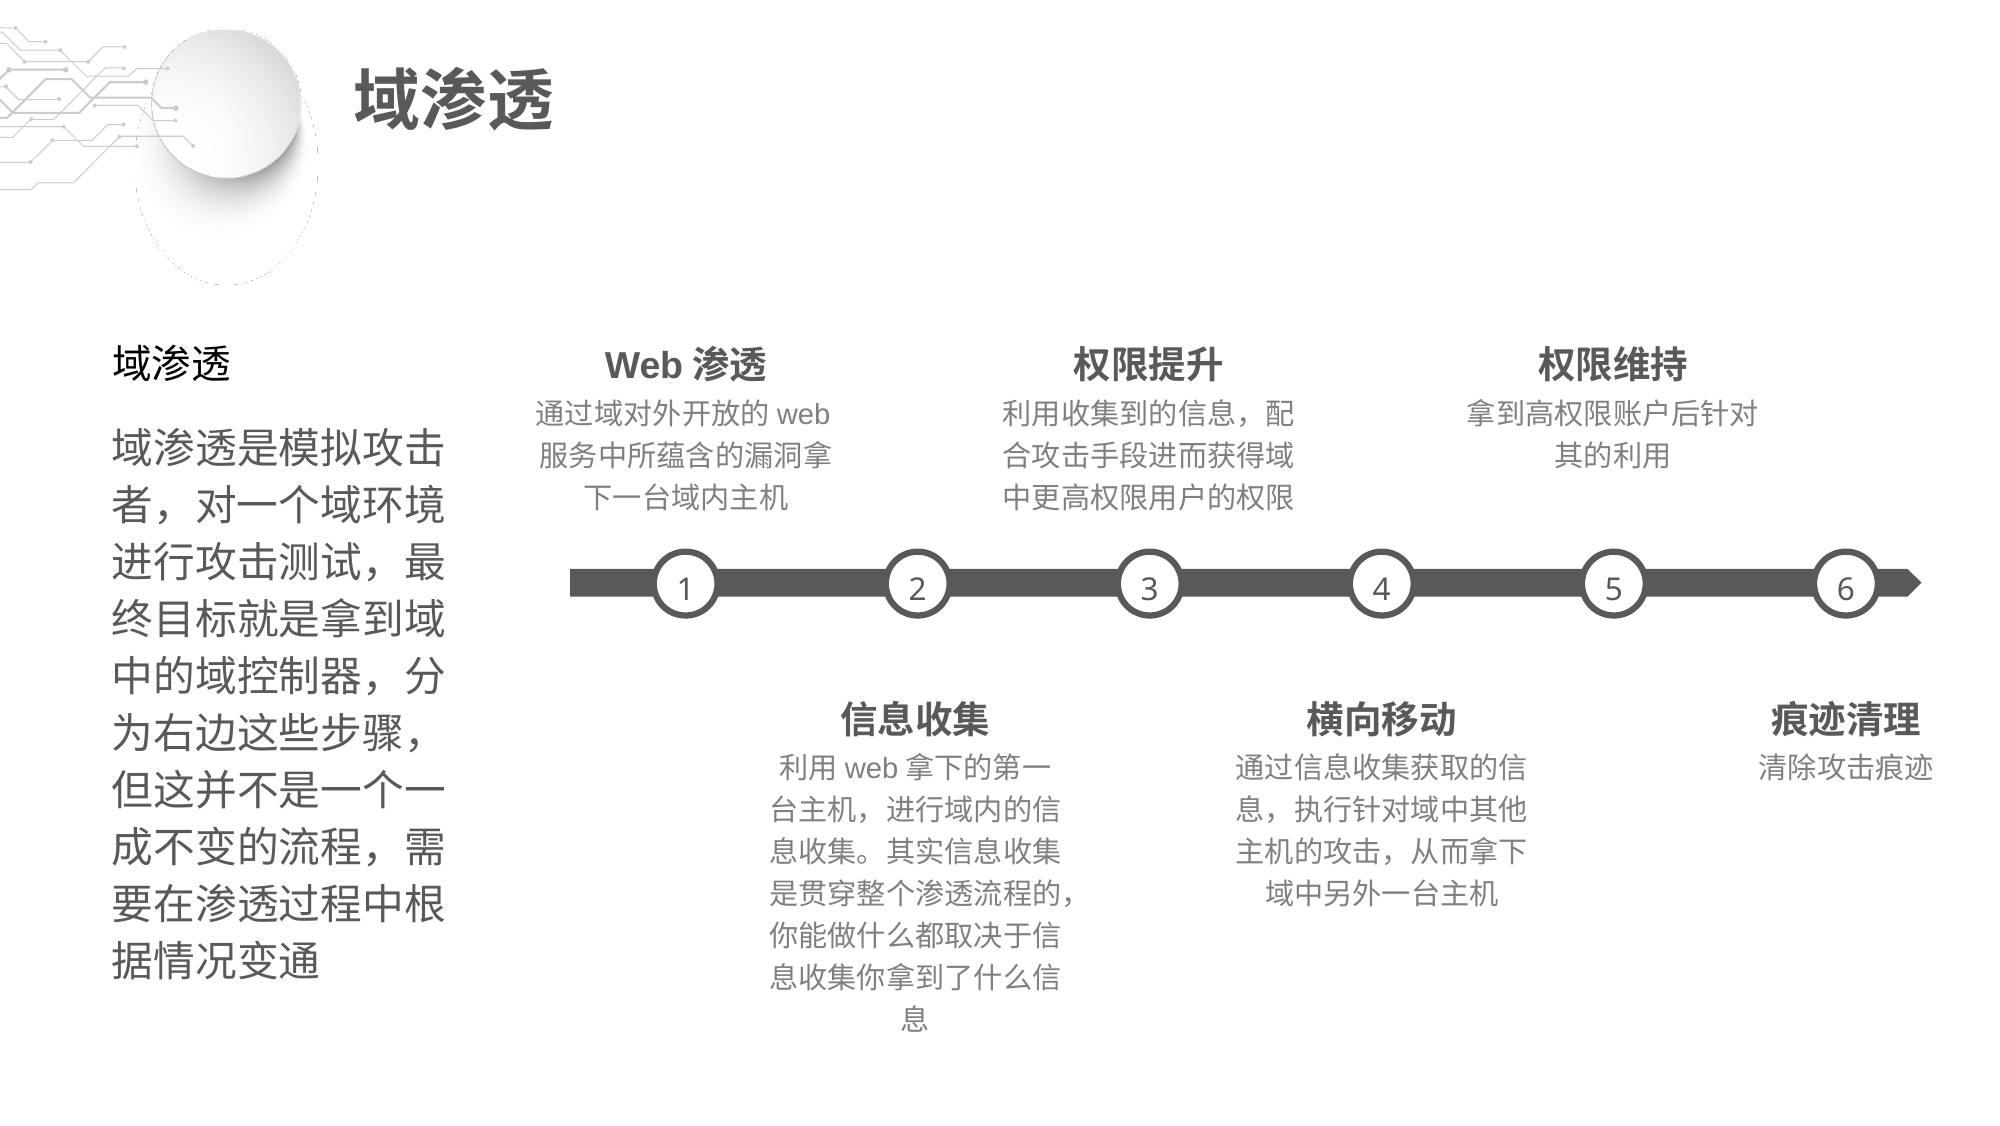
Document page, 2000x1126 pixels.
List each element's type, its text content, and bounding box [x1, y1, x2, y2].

picture [0, 19, 318, 285]
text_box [731, 679, 1100, 1044]
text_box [502, 324, 870, 520]
text_box 域渗透 [338, 50, 569, 145]
text_box 域渗透是模拟攻击者，对一个域环境进行攻击测试，最终目标就是拿到域中的域控制器，分为右边这些步骤，但这并不是一个一成不变的流程，需要在渗透过程中根据情况变通 [97, 407, 470, 993]
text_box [570, 361, 2000, 805]
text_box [1197, 679, 1566, 917]
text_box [1662, 679, 2000, 790]
text_box 域渗透 [97, 331, 246, 394]
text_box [965, 324, 1333, 520]
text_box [1429, 324, 1798, 478]
